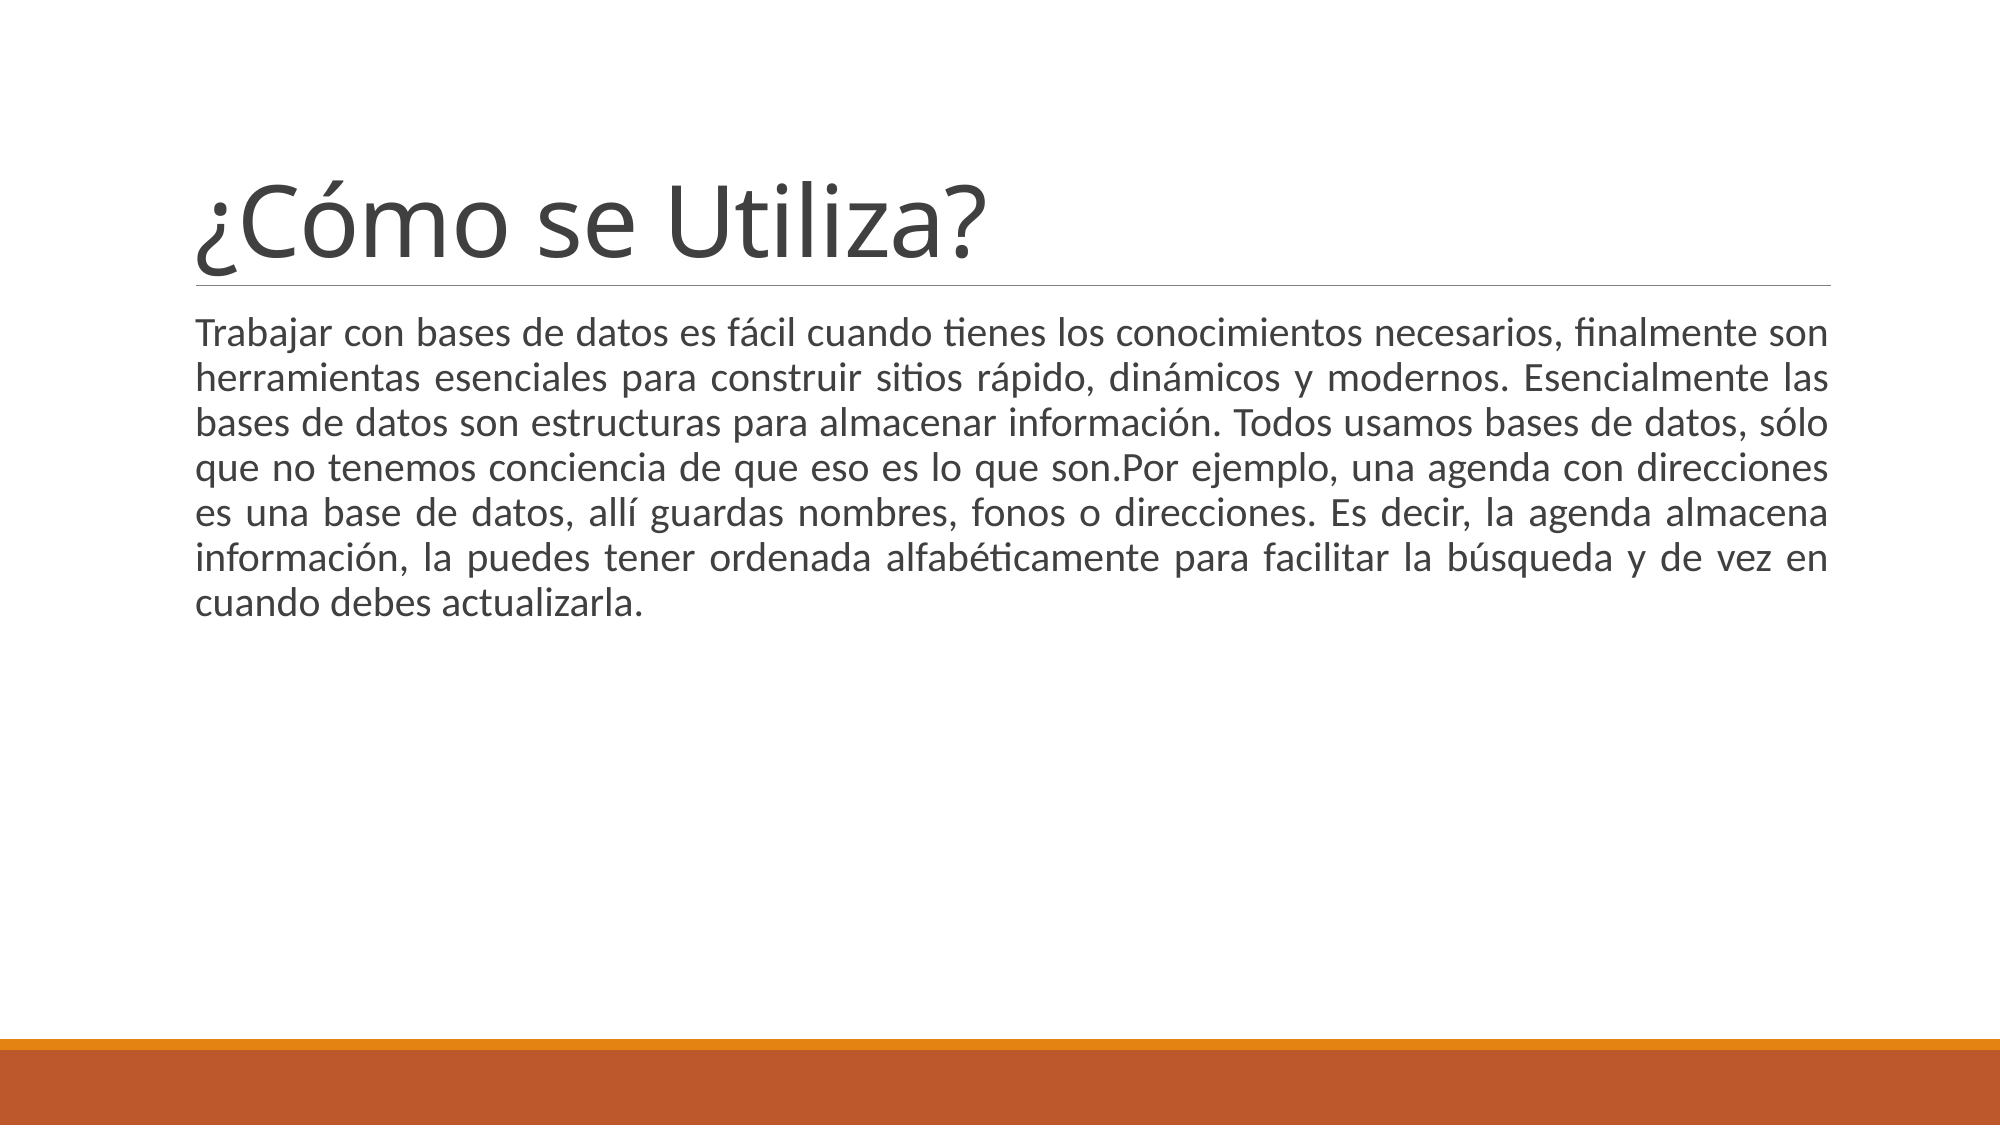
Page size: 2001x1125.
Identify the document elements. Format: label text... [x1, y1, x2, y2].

title ¿Cómo se Utiliza? [180, 47, 1830, 285]
list Trabajar con bases de datos es fácil cuando tienes los conocimientos necesarios, finalmente son herramientas esenciales para construir sitios rápido, dinámicos y modernos. Esencialmente las bases de datos son estructuras para almacenar información. Todos usamos bases de datos, sólo que no tenemos conciencia de que eso es lo que son.Por ejemplo, una agenda con direcciones es una base de datos, allí guardas nombres, fonos o direcciones. Es decir, la agenda almacena información, la puedes tener ordenada alfabéticamente para facilitar la búsqueda y de vez en cuando debes actualizarla. [180, 302, 1830, 963]
